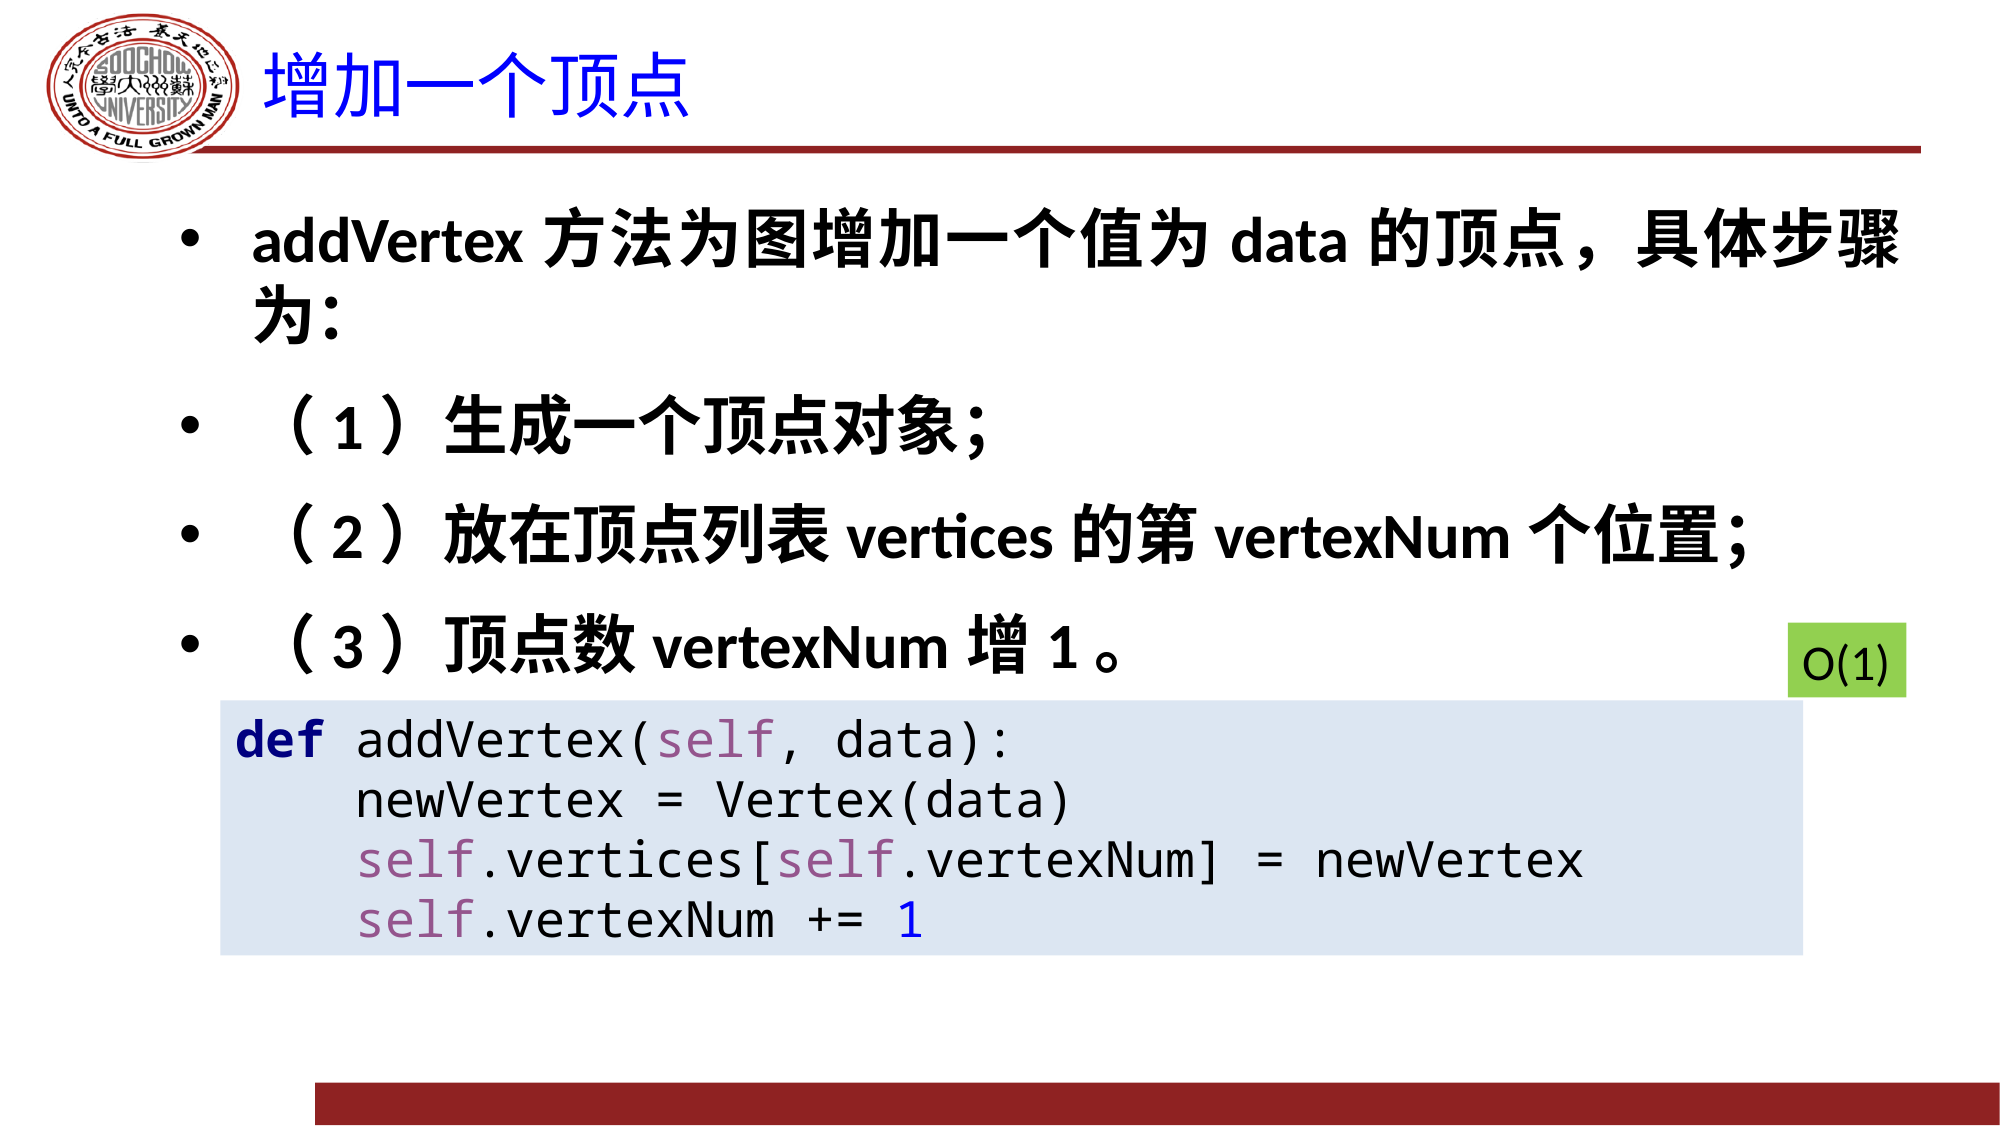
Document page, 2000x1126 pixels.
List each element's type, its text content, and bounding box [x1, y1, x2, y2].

text_box def addVertex(self, data): newVertex = Vertex(data) self.vertices[self.vertexNum] = newVertex self.vertexNum += 1 [220, 700, 1804, 956]
text_box O(1) [1787, 622, 1907, 698]
title 增加一个顶点 [242, 30, 1921, 138]
picture [40, 9, 246, 163]
list addVertex方法为图增加一个值为data的顶点，具体步骤为： （1）生成一个顶点对象； （2）放在顶点列表vertices的第vertexNum个位置； （3）顶点数vertexNum增1。 [159, 188, 1921, 987]
